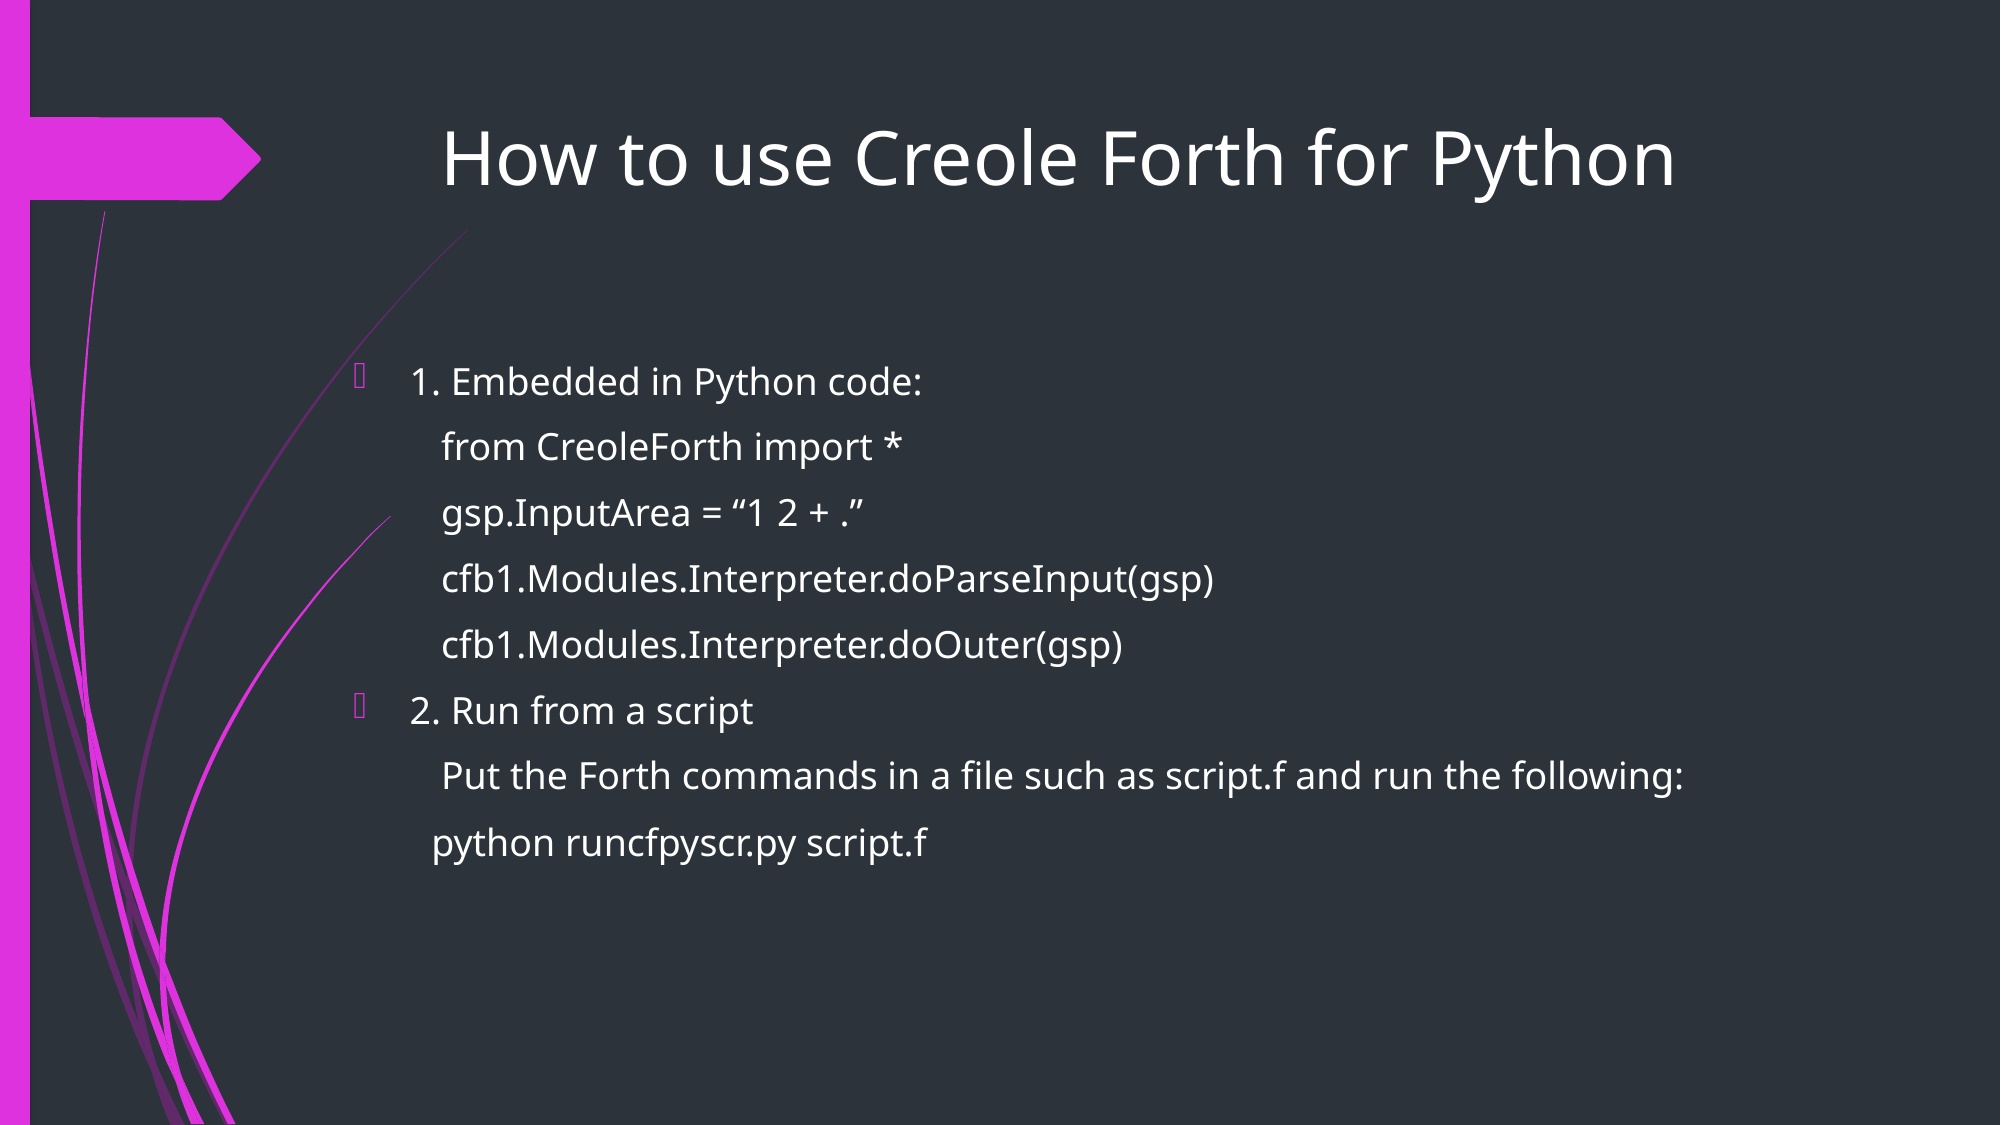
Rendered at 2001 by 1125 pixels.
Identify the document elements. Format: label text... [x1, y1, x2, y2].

title How to use Creole Forth for Python [425, 102, 1888, 313]
list 1. Embedded in Python code: from CreoleForth import * gsp.InputArea = “1 2 + .” cfb1.Modules.Interpreter.doParseInput(gsp) cfb1.Modules.Interpreter.doOuter(gsp) 2. Run from a script Put the Forth commands in a file such as script.f and run the following: python runcfpyscr.py script.f [338, 350, 1888, 970]
